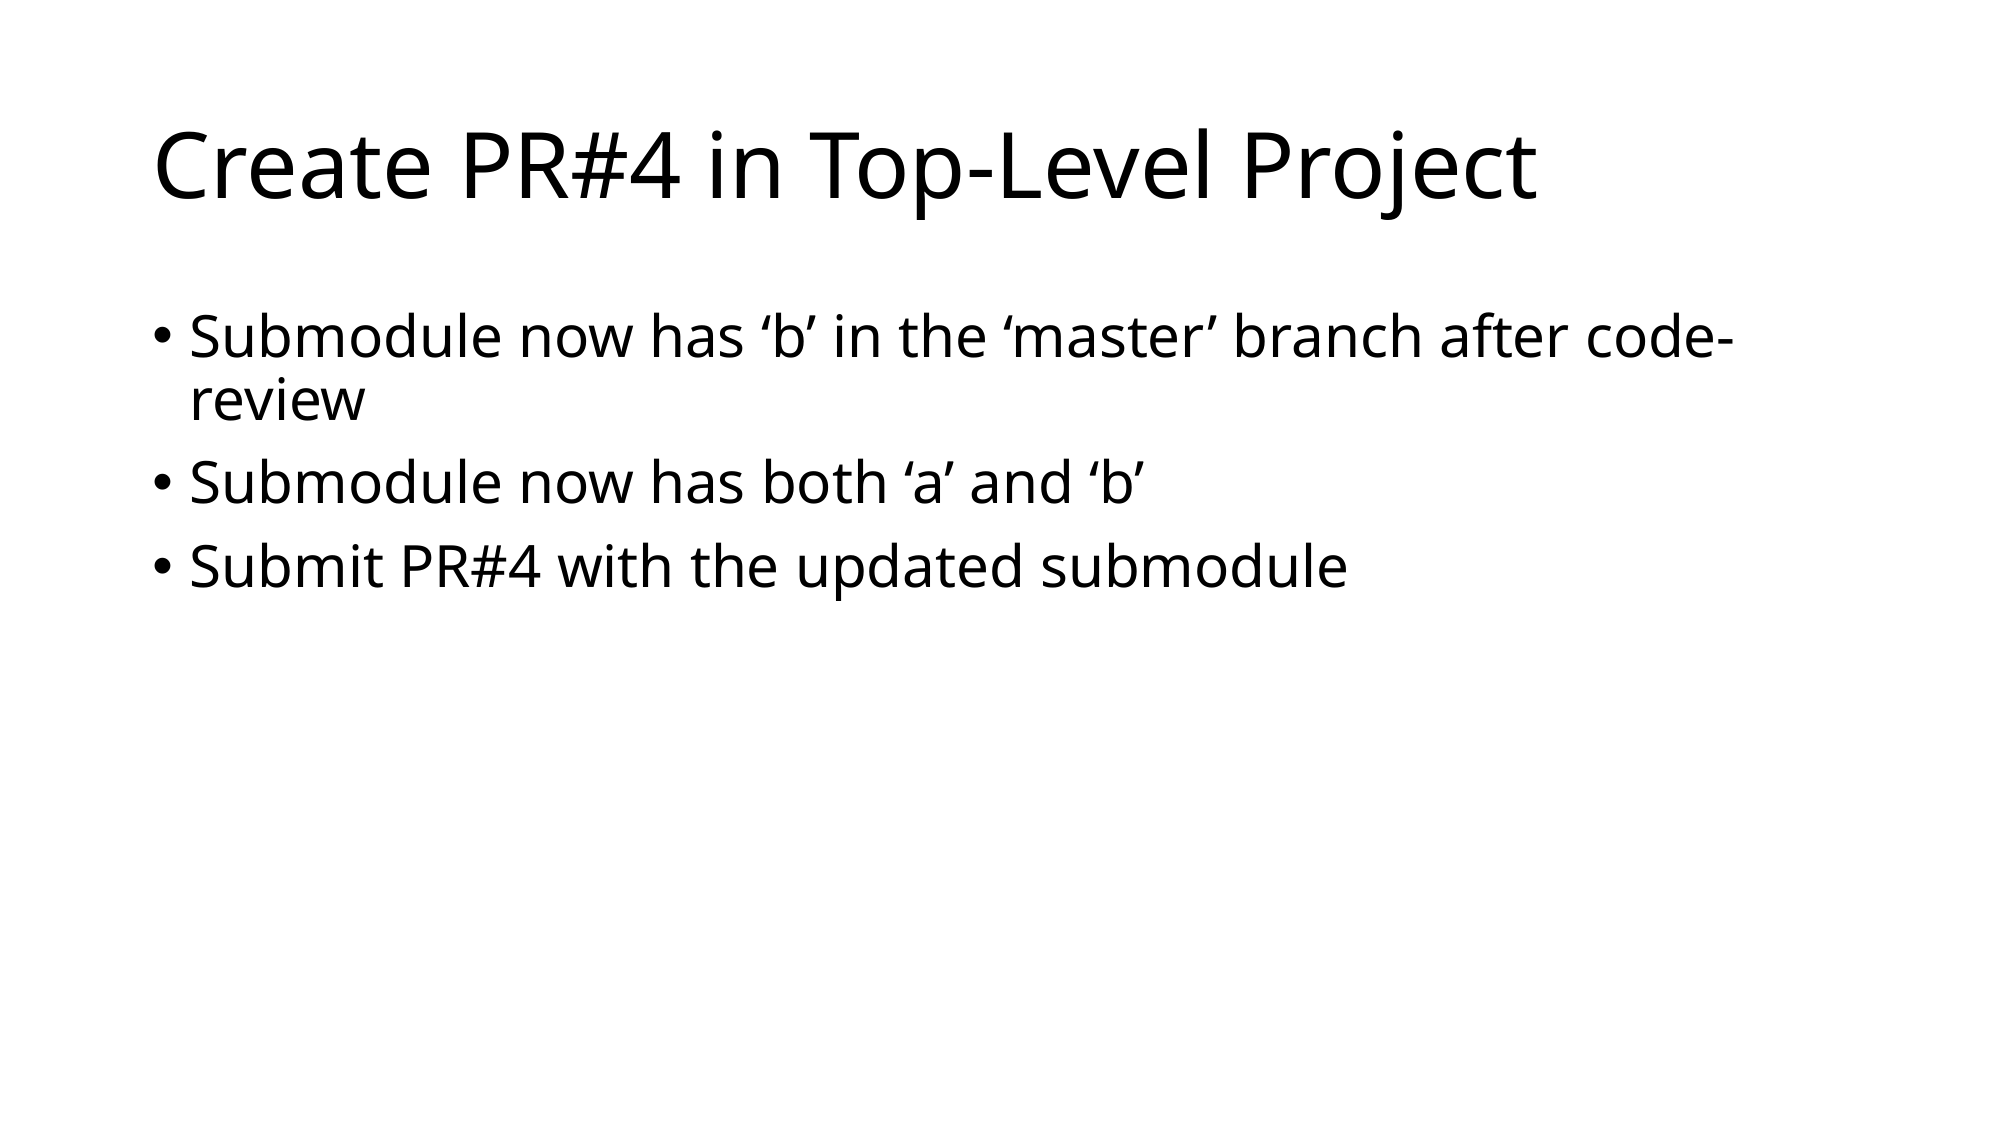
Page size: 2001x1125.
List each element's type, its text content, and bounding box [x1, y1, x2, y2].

title Create PR#4 in Top-Level Project [137, 59, 1863, 278]
list Submodule now has ‘b’ in the ‘master’ branch after code-review Submodule now has both ‘a’ and ‘b’ Submit PR#4 with the updated submodule [137, 299, 1863, 1014]
